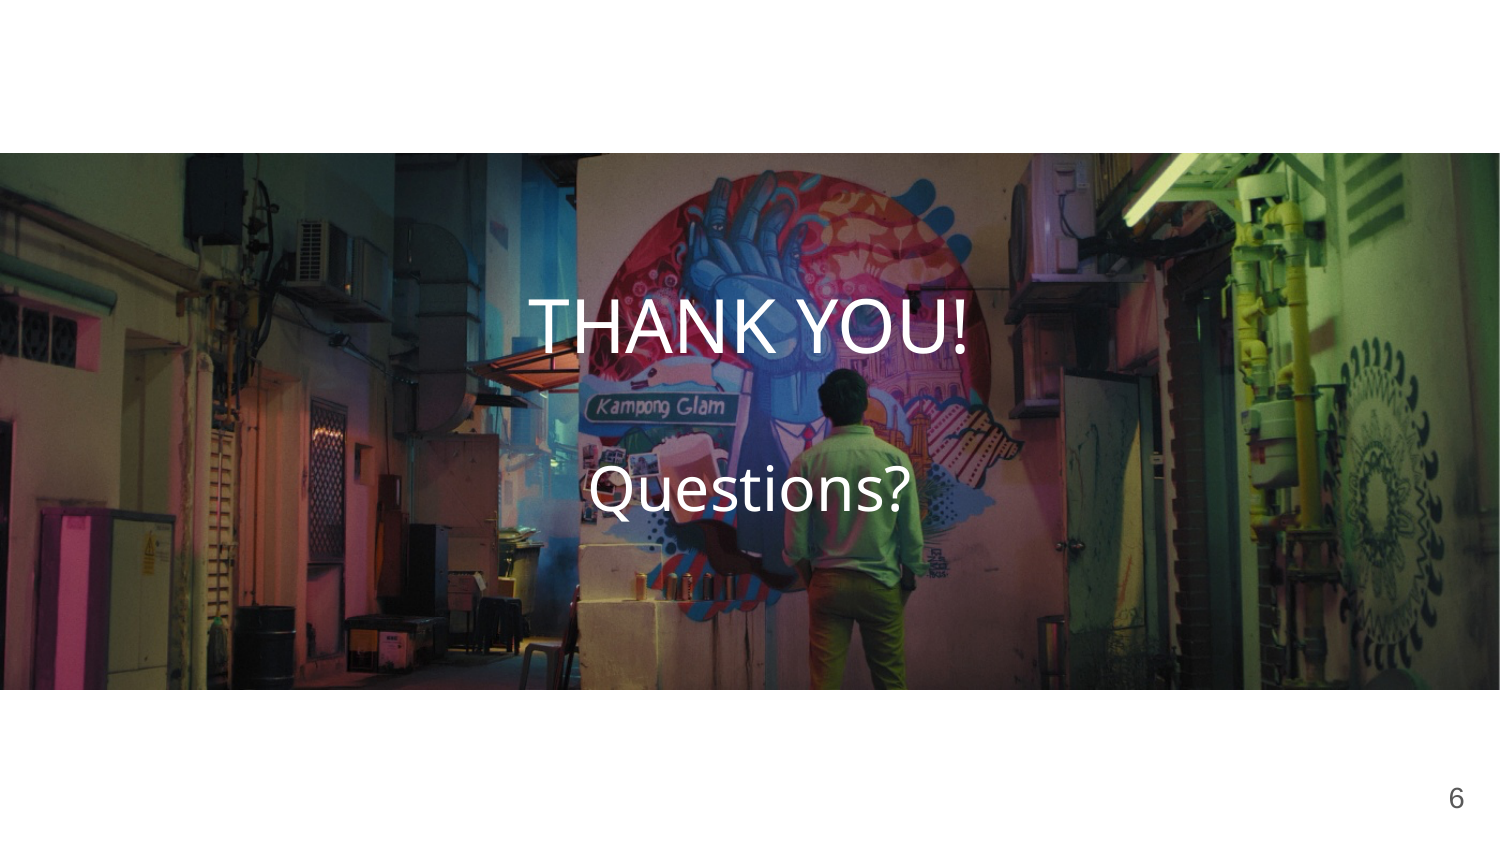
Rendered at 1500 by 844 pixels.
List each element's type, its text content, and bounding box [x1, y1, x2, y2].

slide_number ‹#› [1389, 764, 1480, 830]
picture [0, 153, 1500, 690]
